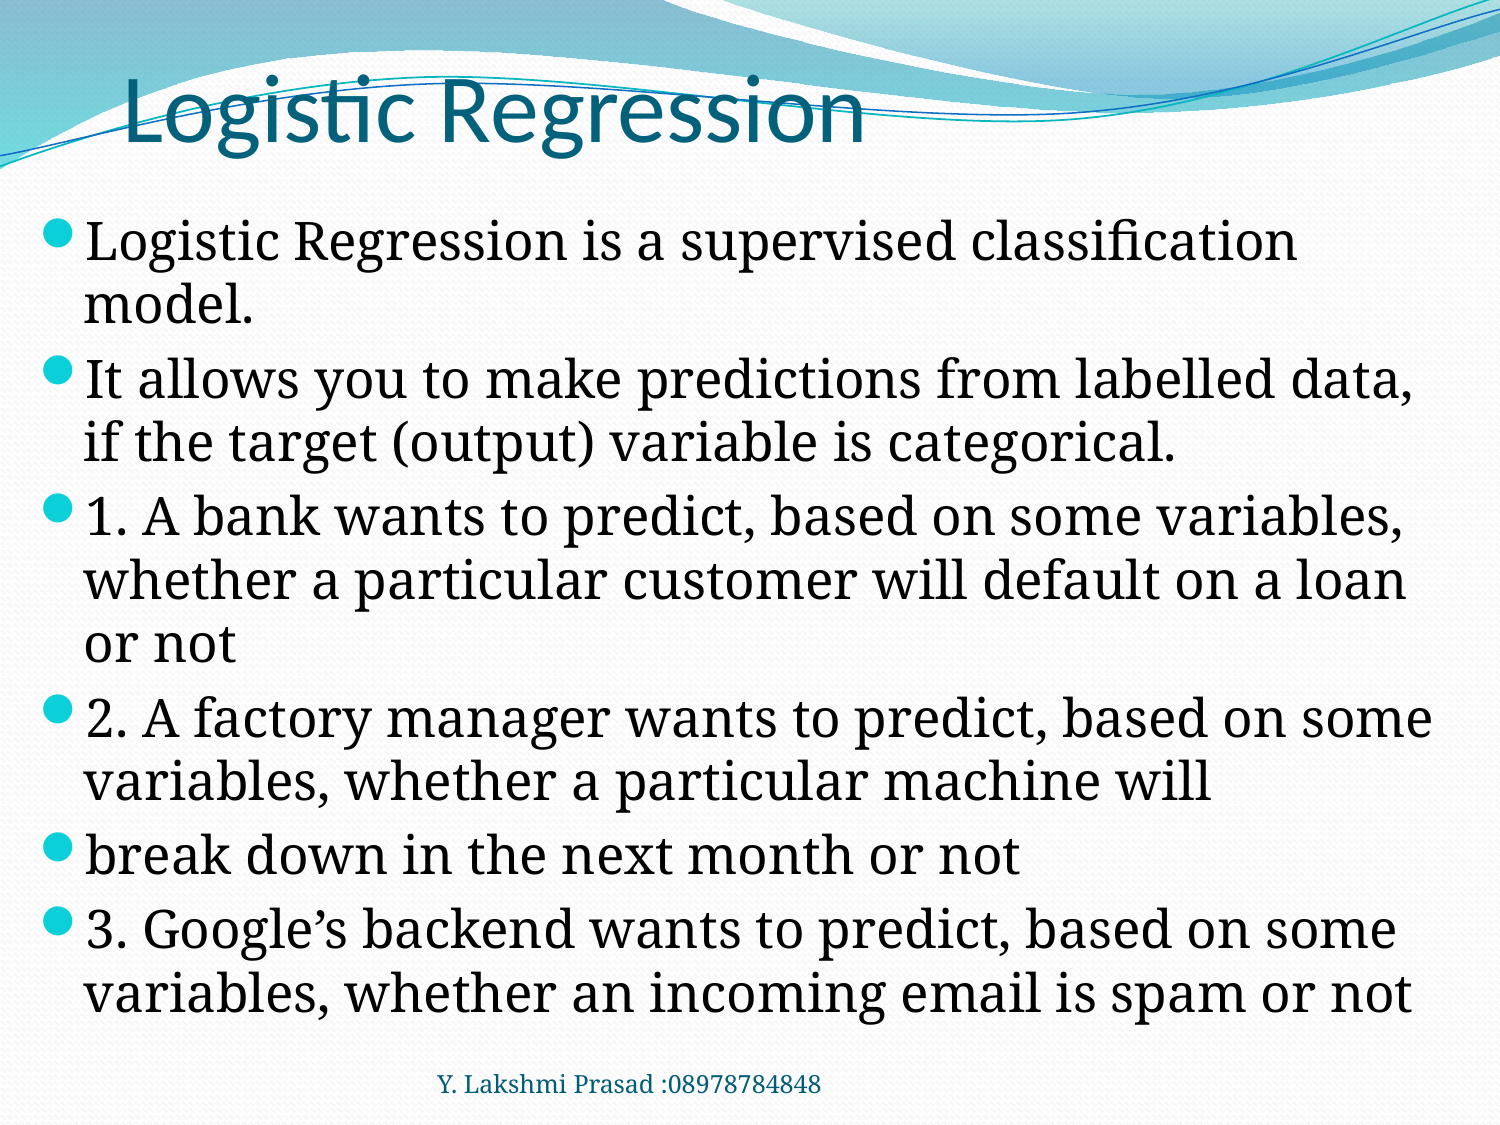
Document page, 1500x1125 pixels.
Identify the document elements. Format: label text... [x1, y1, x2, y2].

title Logistic Regression [99, 37, 1300, 163]
footer Y. Lakshmi Prasad :08978784848 [437, 1042, 988, 1103]
list Logistic Regression is a supervised classification model. It allows you to make predictions from labelled data, if the target (output) variable is categorical. 1. A bank wants to predict, based on some variables, whether a particular customer will default on a loan or not 2. A factory manager wants to predict, based on some variables, whether a particular machine will break down in the next month or not 3. Google’s backend wants to predict, based on some variables, whether an incoming email is spam or not [24, 200, 1450, 1038]
